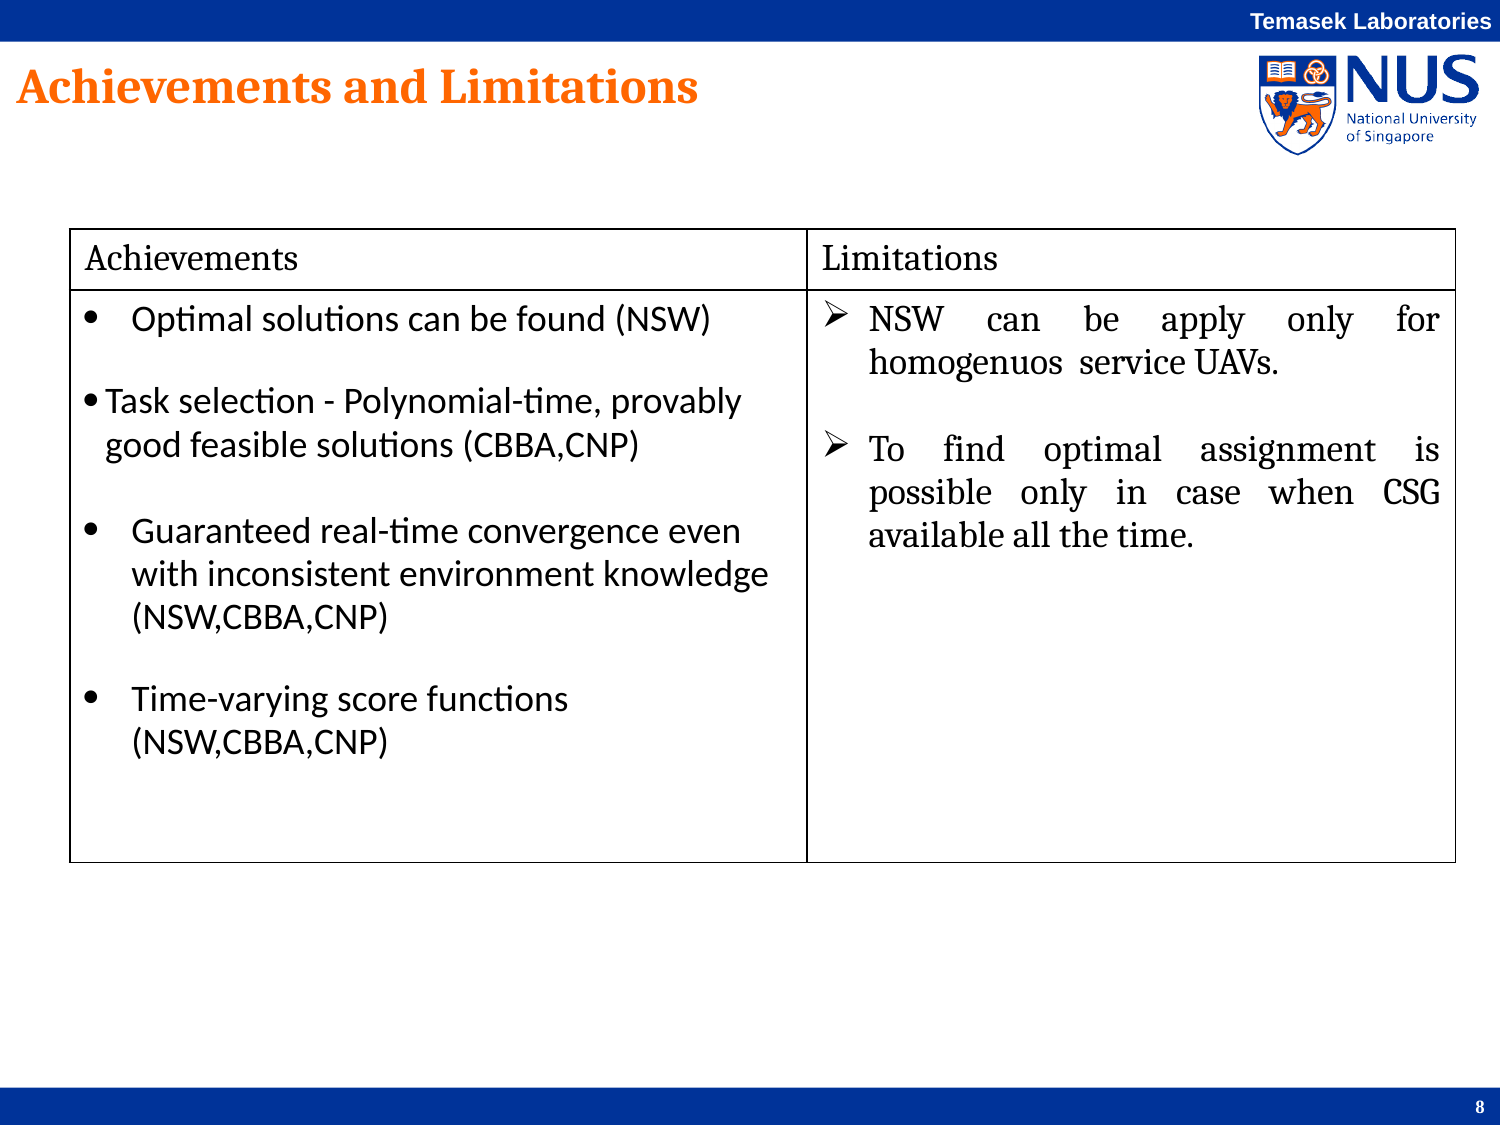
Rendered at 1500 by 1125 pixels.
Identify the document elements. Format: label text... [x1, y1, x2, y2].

table_cell Optimal solutions can be found (NSW) · Task selection - Polynomial-time, provably good feasible solutions (CBBA,CNP) Guaranteed real-time convergence even with inconsistent environment knowledge (NSW,CBBA,CNP) Time-varying score functions (NSW,CBBA,CNP) [71, 291, 806, 862]
table_header Achievements [71, 230, 806, 289]
slide_number 8 [1137, 1049, 1500, 1125]
table_header Limitations [808, 230, 1455, 289]
table_cell NSW can be apply only for homogenuos service UAVs. To find optimal assignment is possible only in case when CSG available all the time. [808, 291, 1455, 862]
text_box Achievements and Limitations [1, 45, 1258, 121]
picture [1250, 45, 1489, 163]
